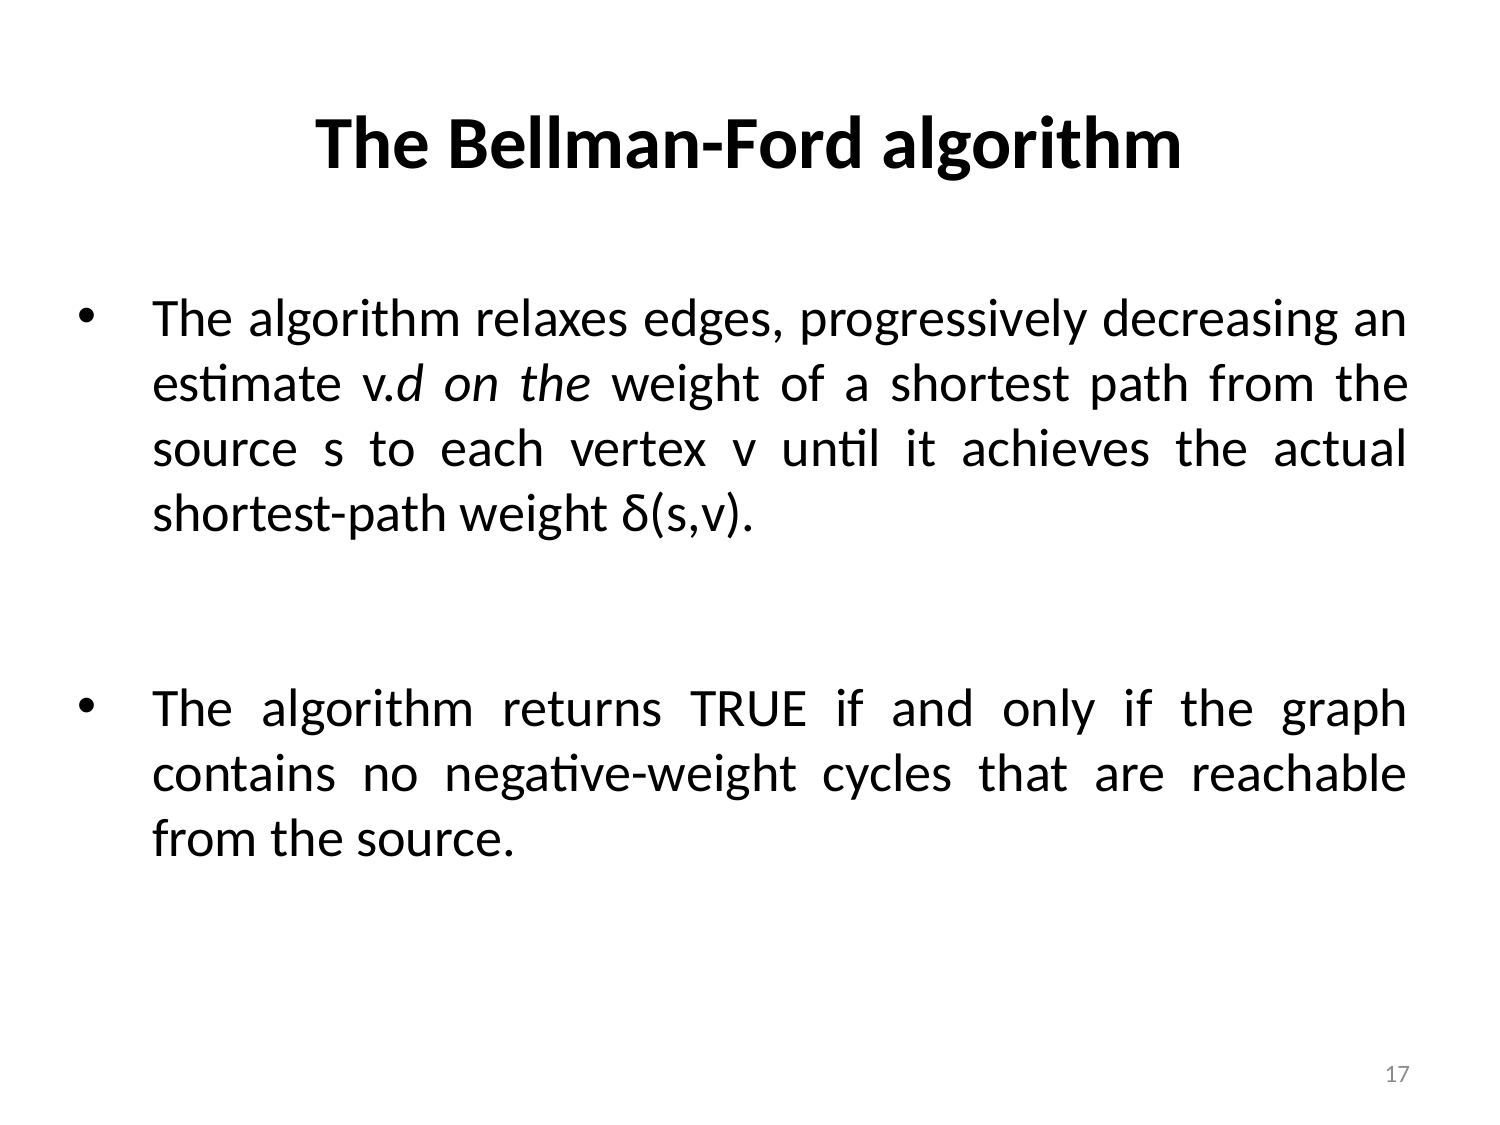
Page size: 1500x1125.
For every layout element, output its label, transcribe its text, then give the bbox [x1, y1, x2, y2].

title The Bellman-Ford algorithm [75, 45, 1425, 233]
slide_number 17 [1074, 1042, 1425, 1103]
text_box The algorithm relaxes edges, progressively decreasing an estimate v.d on the weight of a shortest path from the source s to each vertex v until it achieves the actual shortest-path weight δ(s,v). The algorithm returns TRUE if and only if the graph contains no negative-weight cycles that are reachable from the source. [62, 274, 1425, 875]
